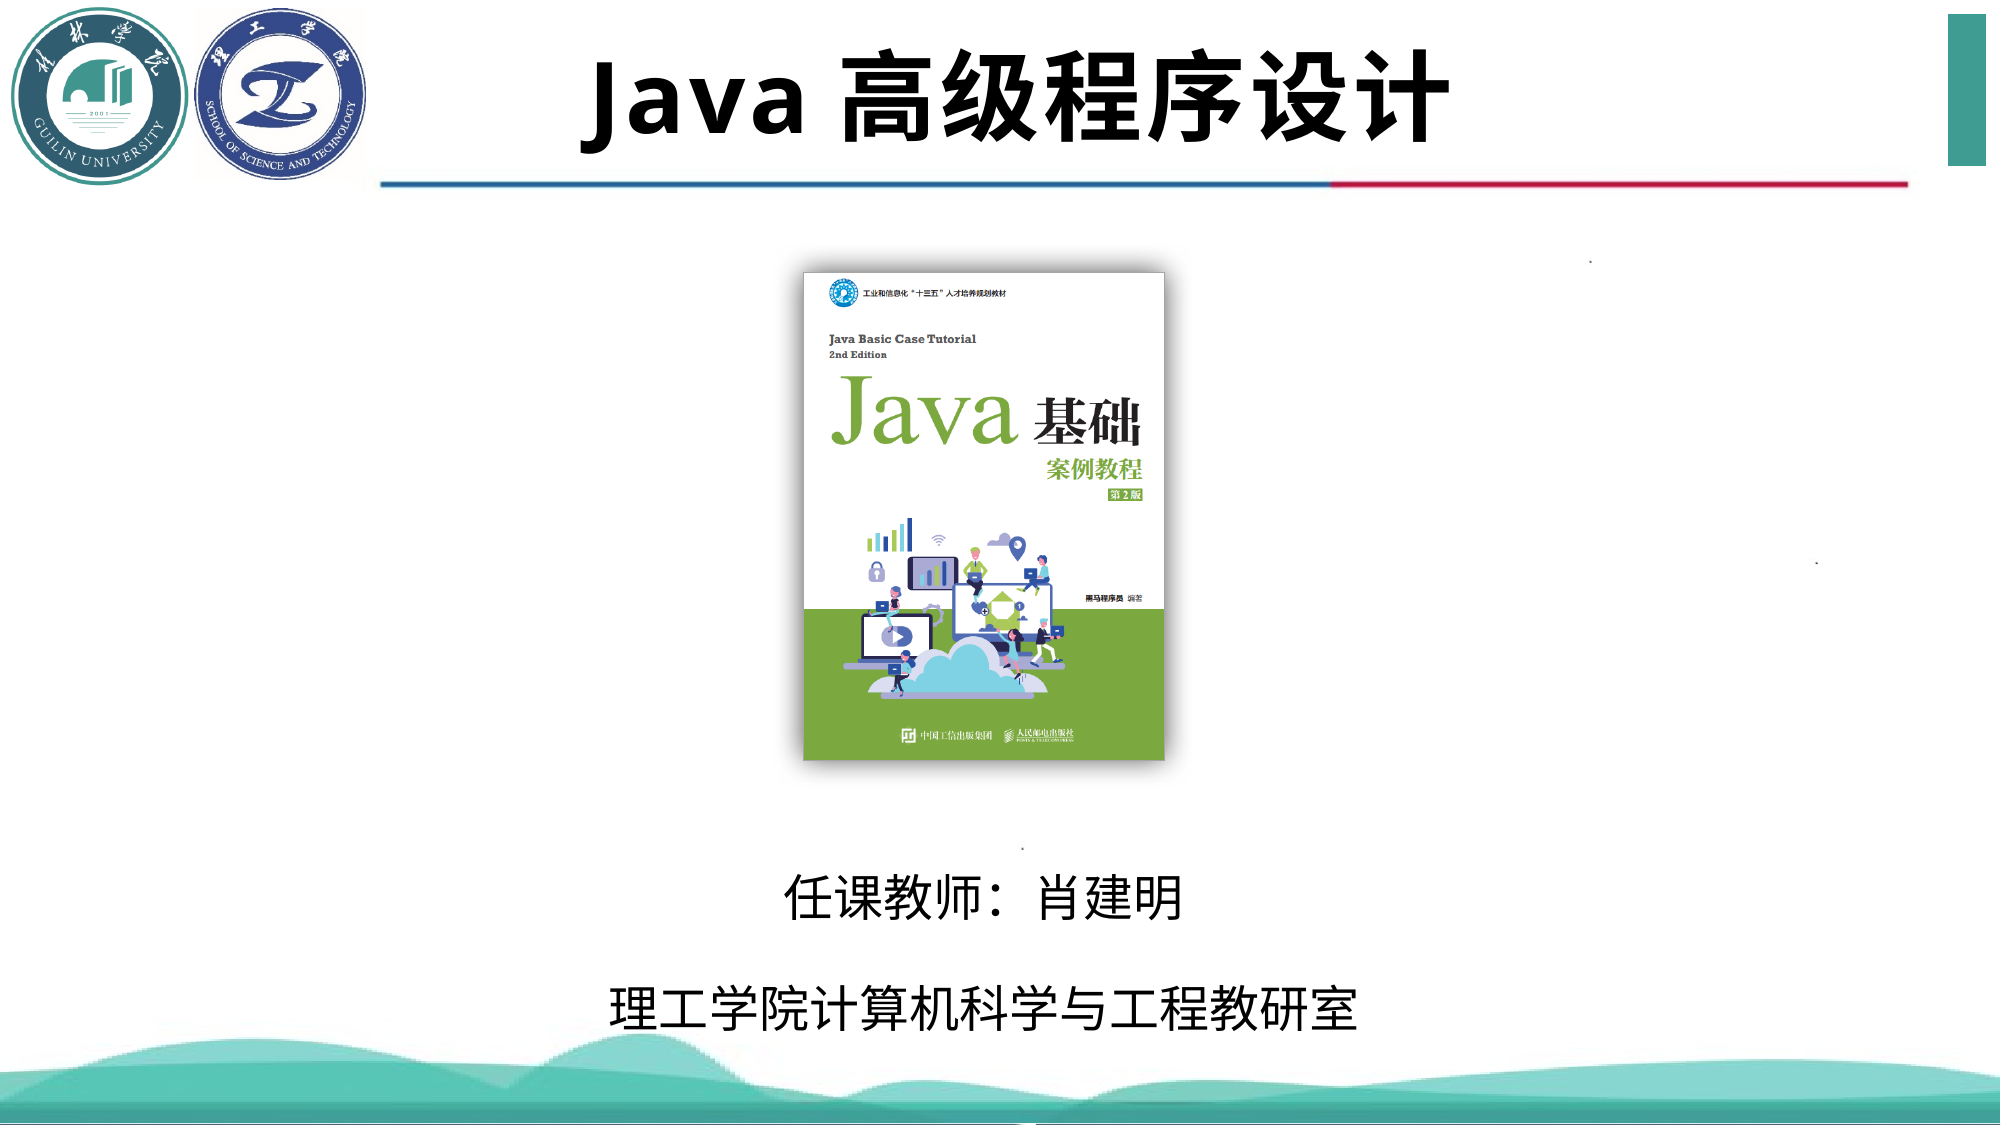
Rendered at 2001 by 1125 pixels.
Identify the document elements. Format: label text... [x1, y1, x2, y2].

subtitle 任课教师：肖建明 理工学院计算机科学与工程教研室 [233, 828, 1734, 1039]
picture [0, 0, 2001, 1125]
title Java高级程序设计 [394, 41, 1867, 163]
